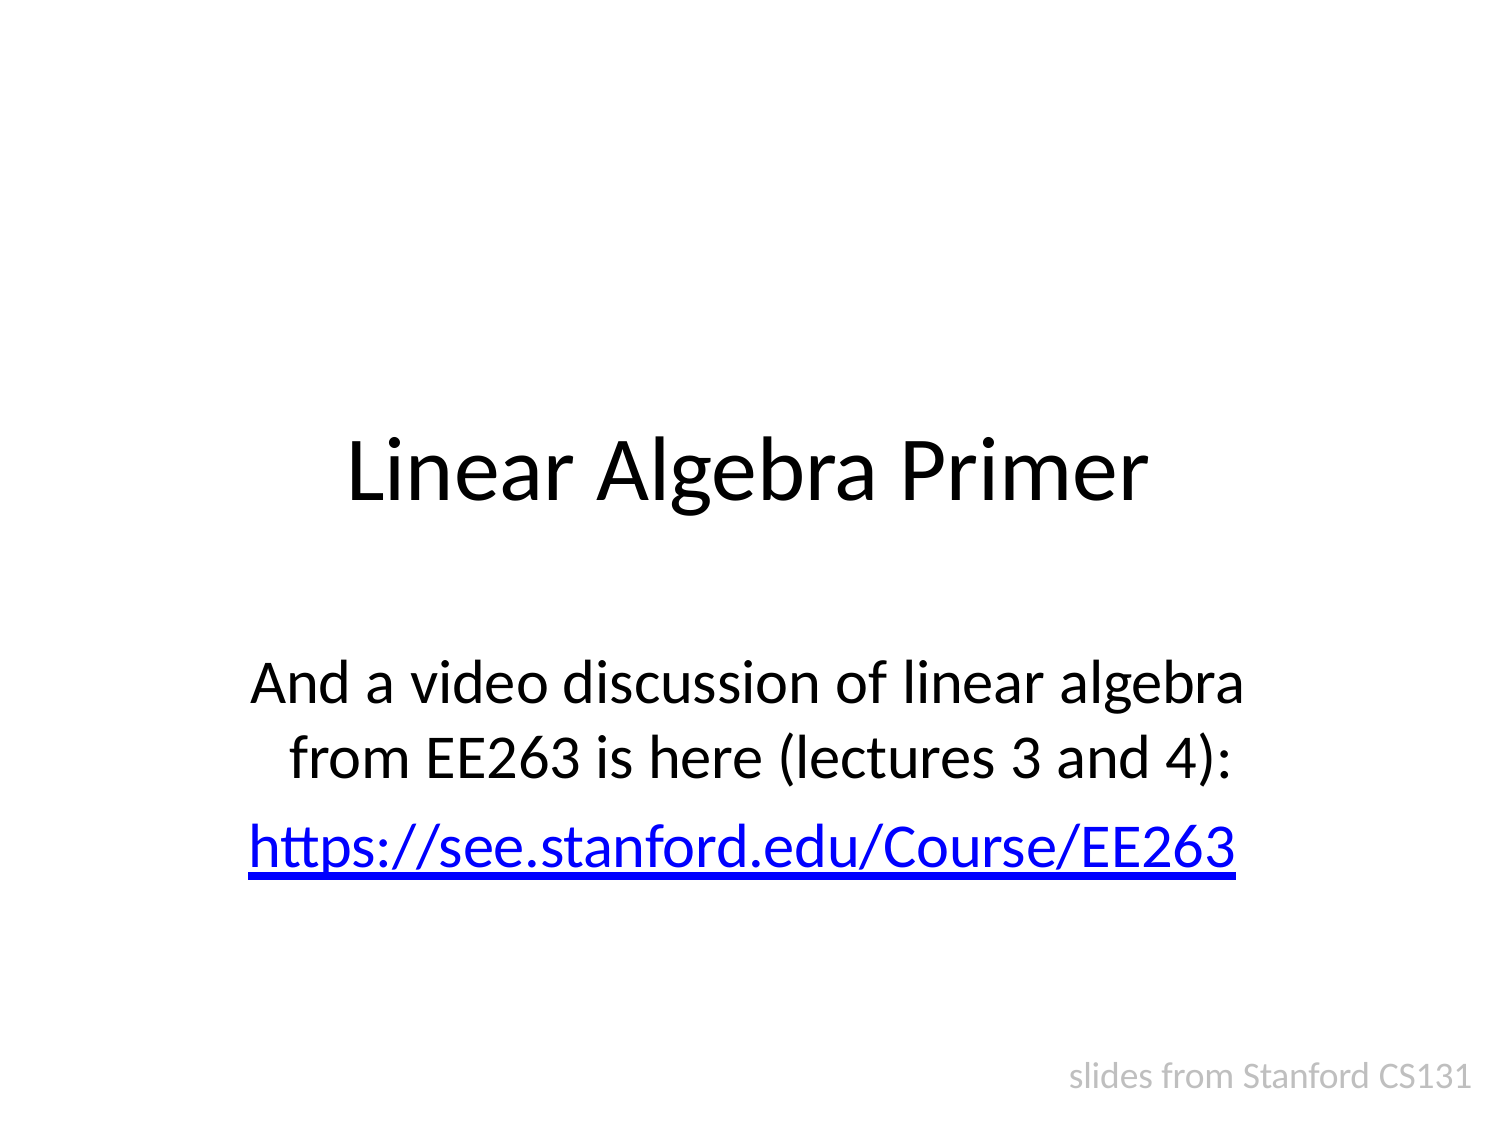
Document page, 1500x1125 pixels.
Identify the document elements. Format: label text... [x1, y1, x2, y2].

text_box slides from Stanford CS131 [1066, 1048, 1479, 1096]
text_box And a video discussion of linear algebra from EE263 is here (lectures 3 and 4): https://see.stanford.edu/Course/EE263 [248, 638, 1252, 881]
title Linear Algebra Primer [344, 406, 1156, 597]
